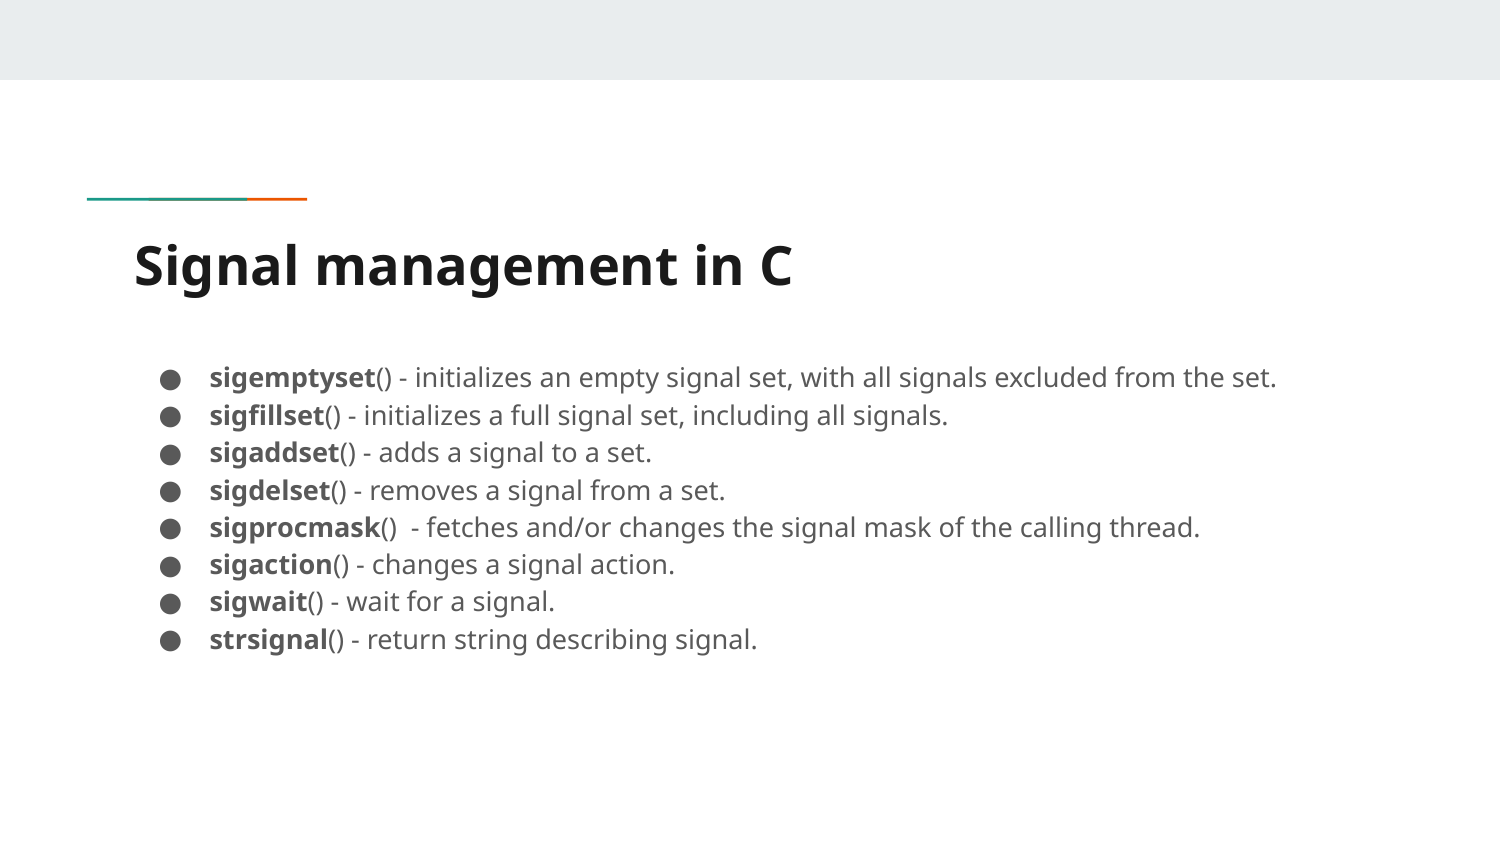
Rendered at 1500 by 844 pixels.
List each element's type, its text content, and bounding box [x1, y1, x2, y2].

list sigemptyset() - initializes an empty signal set, with all signals excluded from the set. sigfillset() - initializes a full signal set, including all signals. sigaddset() - adds a signal to a set. sigdelset() - removes a signal from a set. sigprocmask() - fetches and/or changes the signal mask of the calling thread. sigaction() - changes a signal action. sigwait() - wait for a signal. strsignal() - return string describing signal. [119, 341, 1381, 712]
title Signal management in C [119, 216, 1381, 305]
